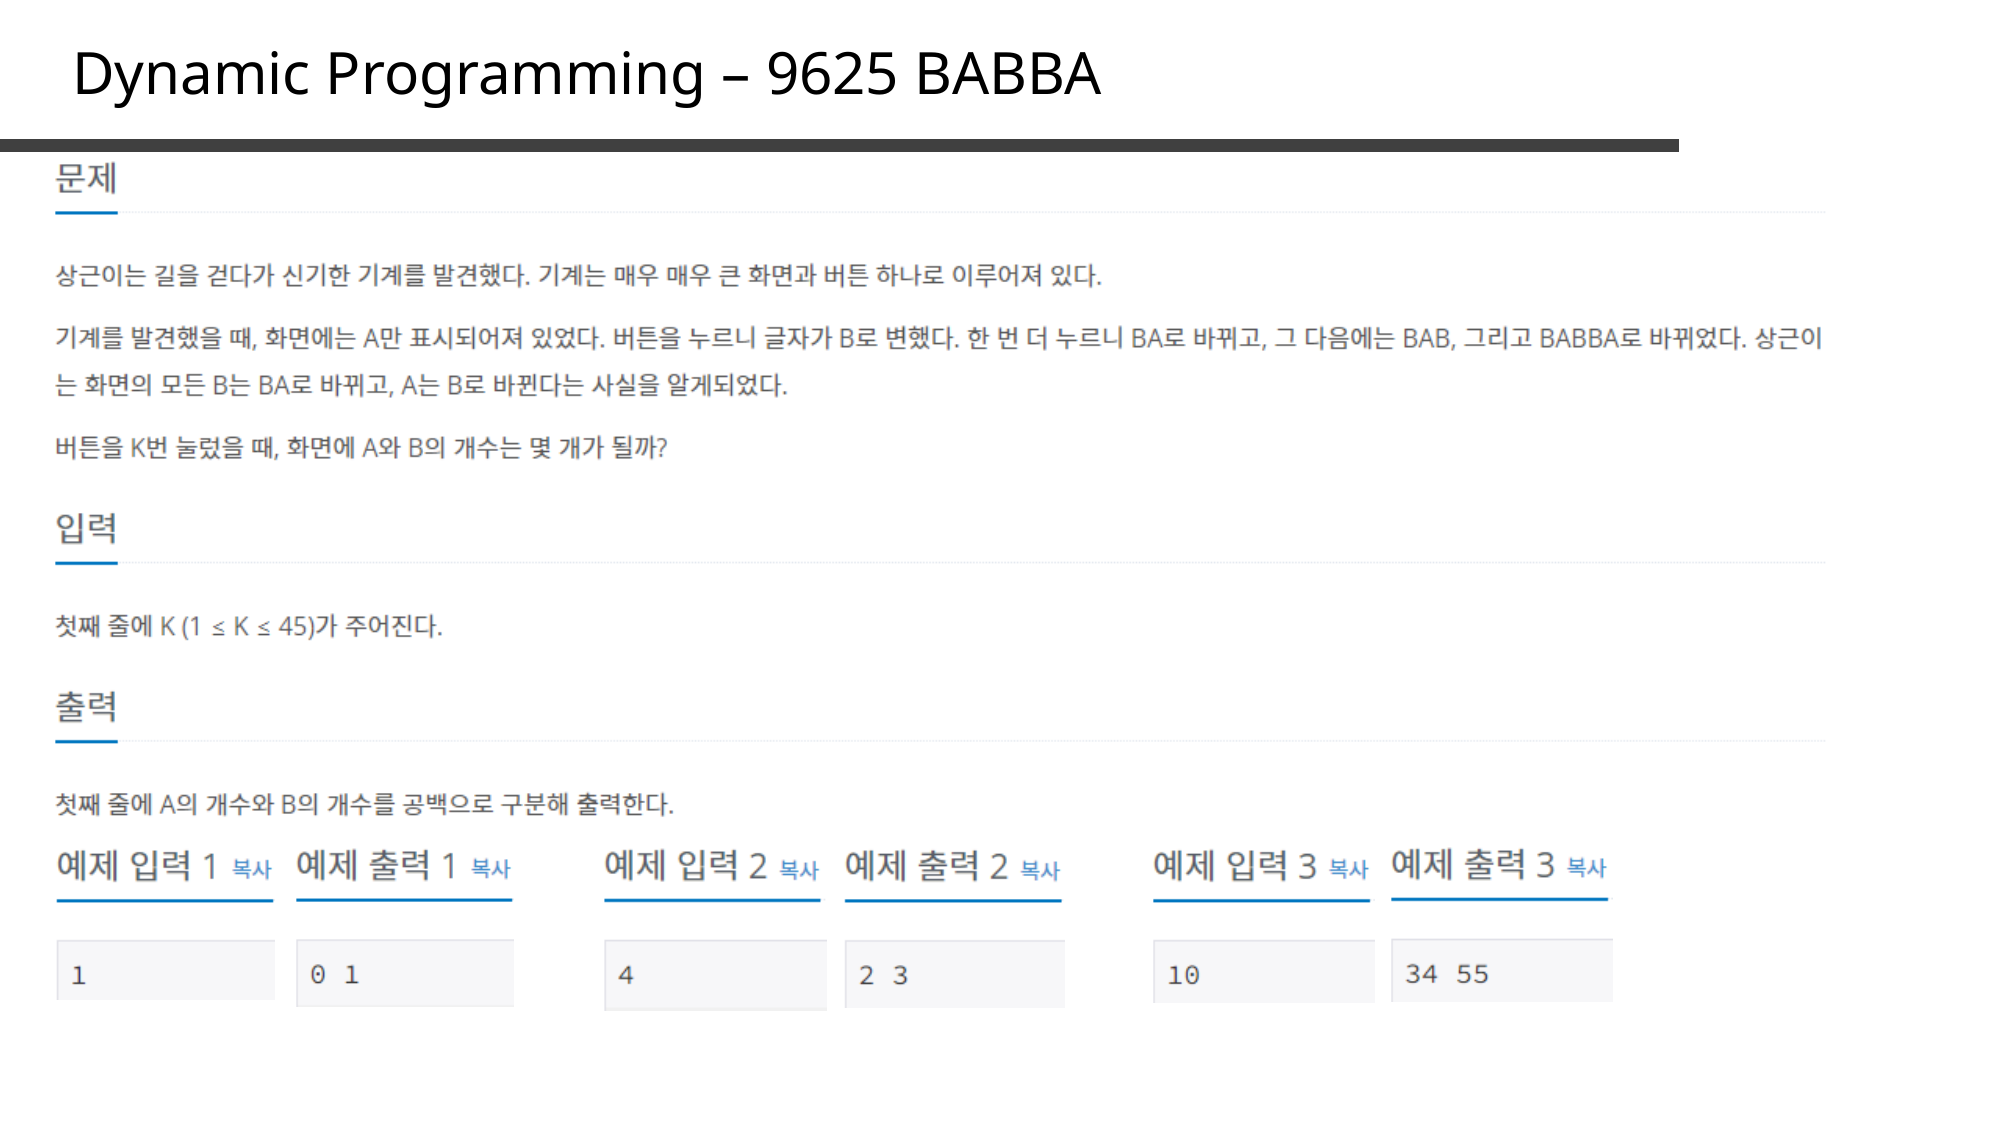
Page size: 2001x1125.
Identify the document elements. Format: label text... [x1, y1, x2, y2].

picture [295, 844, 514, 1007]
picture [1152, 843, 1375, 1003]
picture [1390, 843, 1613, 1002]
text_box Dynamic Programming – 9625 BABBA [57, 29, 1118, 114]
picture [839, 843, 1065, 1008]
picture [54, 160, 1827, 828]
picture [54, 842, 275, 1000]
picture [600, 844, 827, 1011]
